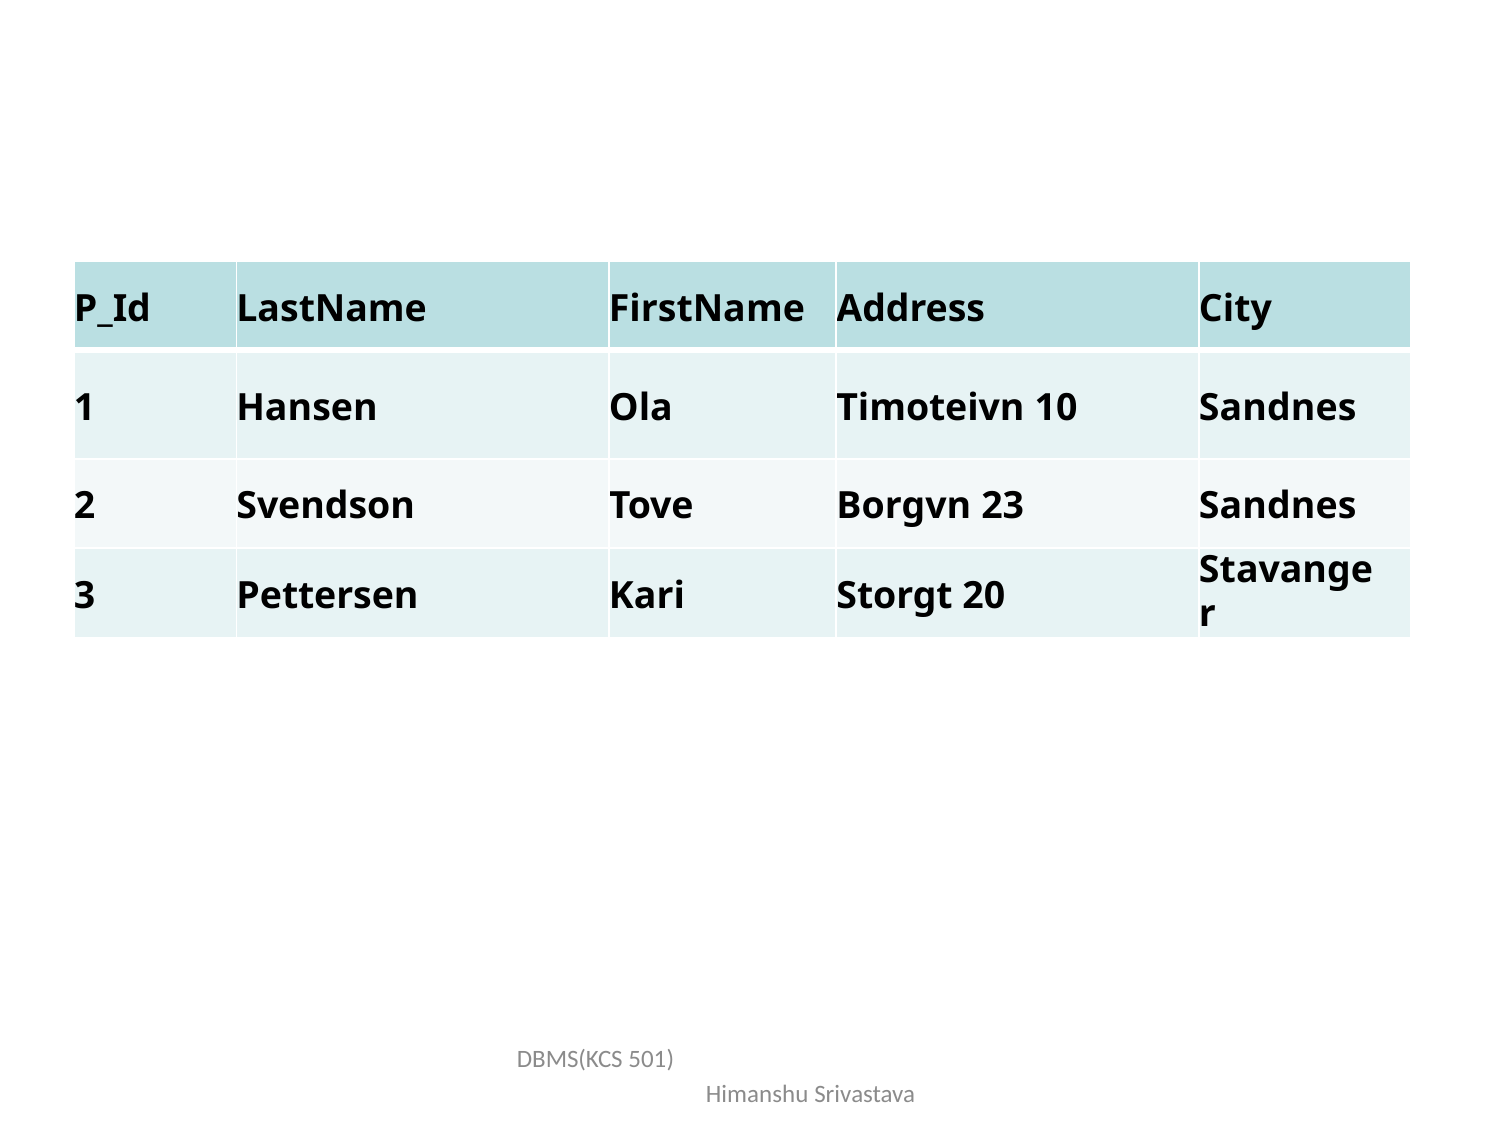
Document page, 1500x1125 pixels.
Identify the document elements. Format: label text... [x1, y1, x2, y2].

table_header LastName [237, 262, 608, 347]
table_cell Hansen [237, 353, 608, 458]
table_header FirstName [610, 262, 835, 347]
table_cell Svendson [237, 460, 608, 547]
table_cell Stavange r [1200, 549, 1410, 637]
table_cell 1 [75, 353, 236, 458]
table_cell Pettersen [237, 549, 608, 637]
footer DBMS(KCS 501) Himanshu Srivastava [512, 746, 988, 1125]
table_cell Ola [610, 353, 835, 458]
table_cell Storgt 20 [837, 549, 1198, 637]
table_cell Tove [610, 460, 835, 547]
table_cell Timoteivn 10 [837, 353, 1198, 458]
table_header P_Id [75, 262, 236, 347]
table_cell Kari [610, 549, 835, 637]
table_cell Borgvn 23 [837, 460, 1198, 547]
table_cell Sandnes [1200, 353, 1410, 458]
table_header City [1200, 262, 1410, 347]
table_header Address [837, 262, 1198, 347]
table_cell 2 [75, 460, 236, 547]
table_cell 3 [75, 549, 236, 637]
table_cell Sandnes [1200, 460, 1410, 547]
